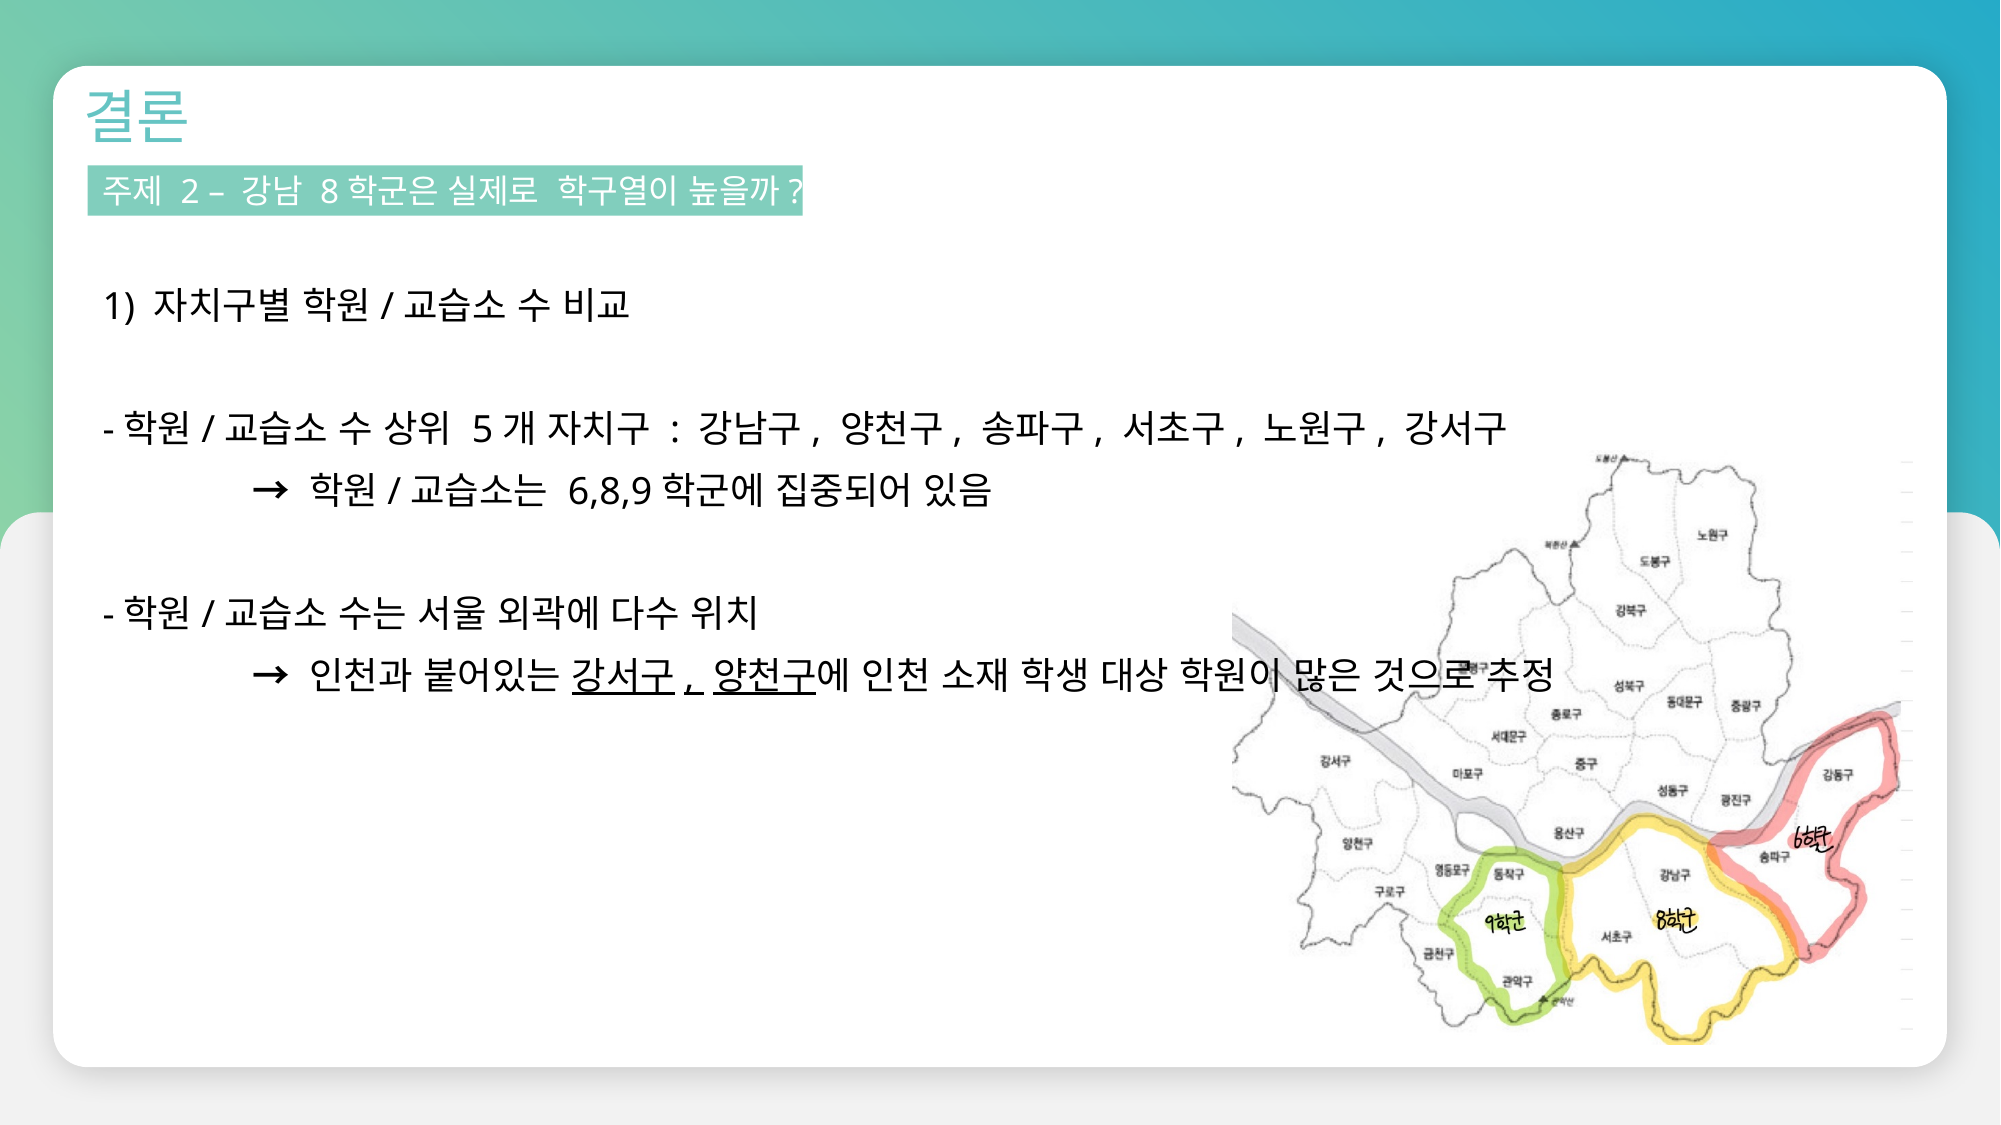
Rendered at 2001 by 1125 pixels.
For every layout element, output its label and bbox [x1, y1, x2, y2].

picture [1232, 450, 1913, 1045]
text_box [0, 65, 2000, 1125]
